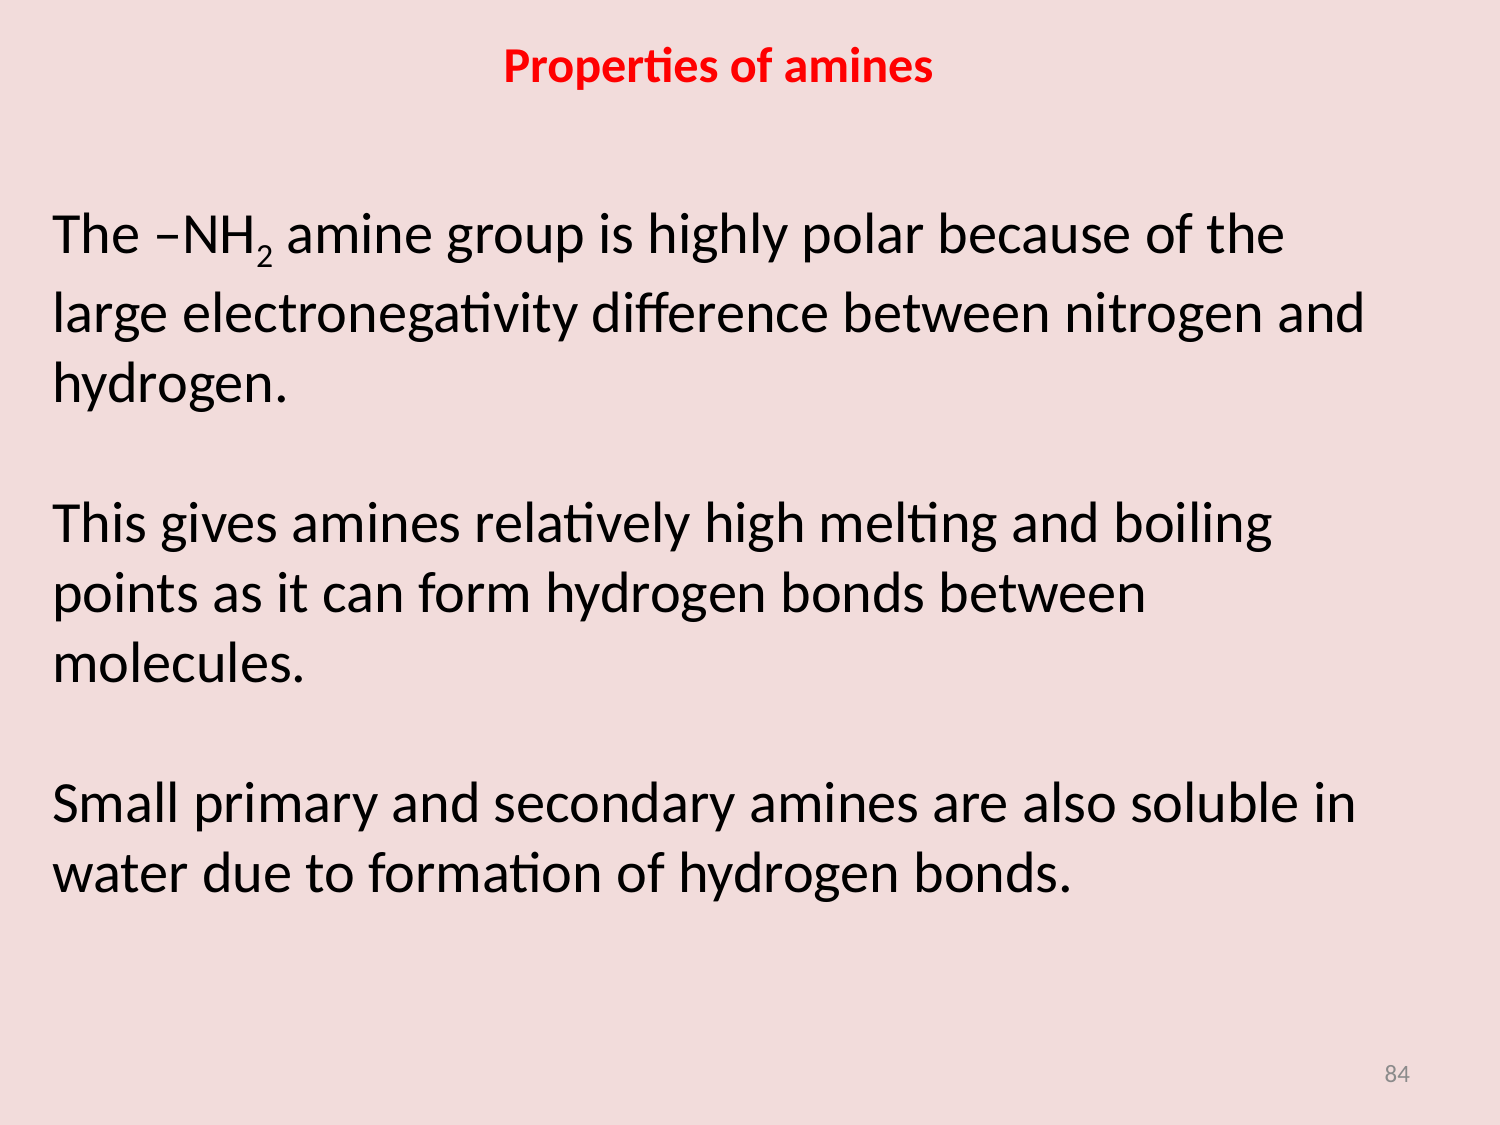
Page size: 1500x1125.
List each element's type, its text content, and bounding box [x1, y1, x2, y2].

title Properties of amines [24, 24, 1413, 100]
text_box The –NH2 amine group is highly polar because of the large electronegativity difference between nitrogen and hydrogen. This gives amines relatively high melting and boiling points as it can form hydrogen bonds between molecules. Small primary and secondary amines are also soluble in water due to formation of hydrogen bonds. [37, 187, 1400, 912]
slide_number 84 [1074, 1042, 1425, 1103]
